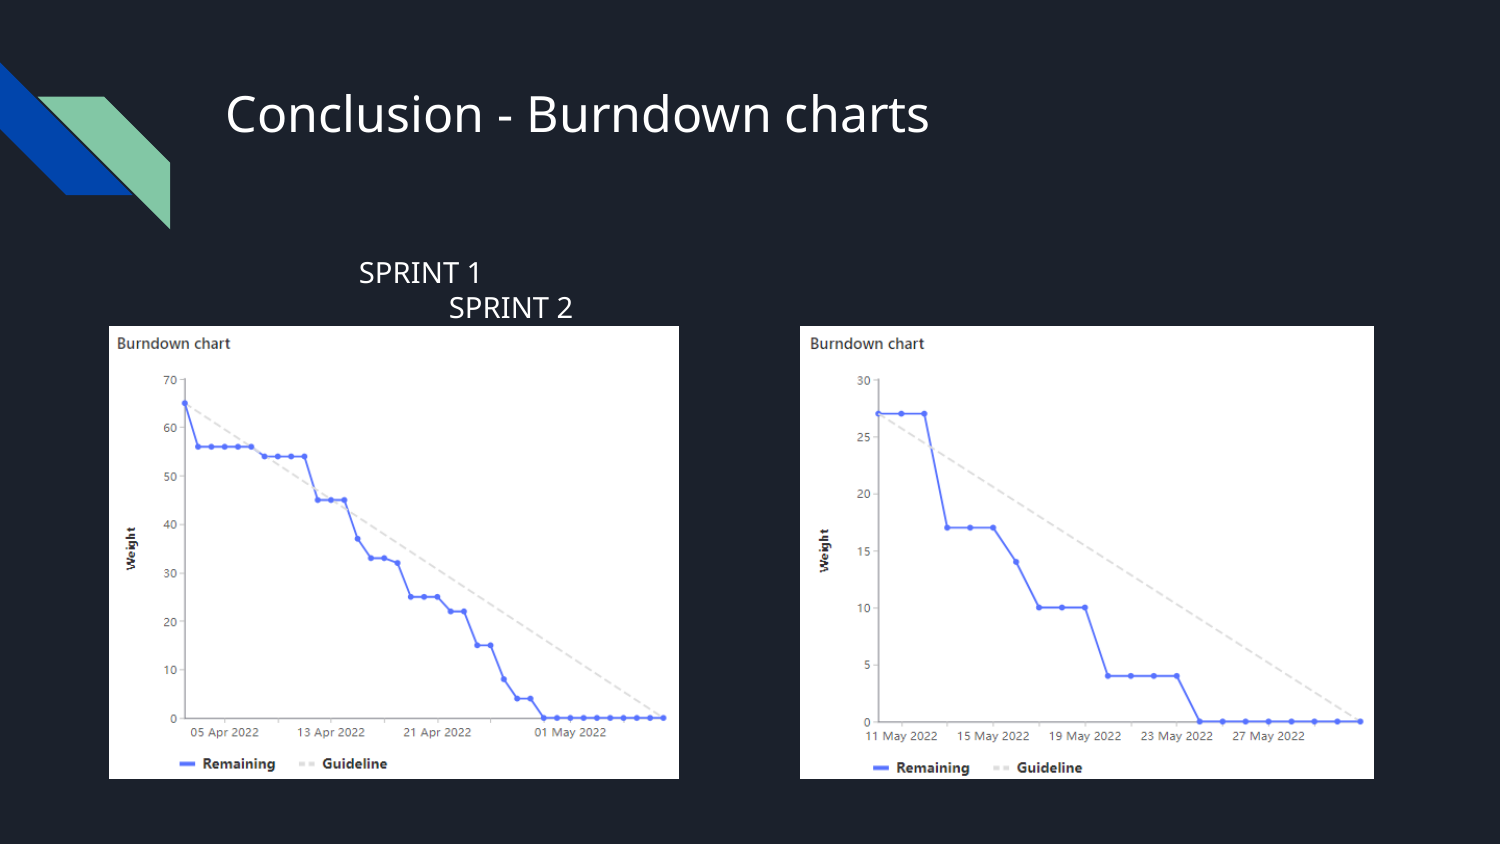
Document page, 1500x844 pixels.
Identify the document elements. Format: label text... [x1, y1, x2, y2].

picture [799, 326, 1375, 779]
text_box SPRINT 1 SPRINT 2 [103, 239, 1374, 340]
picture [109, 326, 679, 779]
title Conclusion - Burndown charts [210, 63, 1366, 214]
